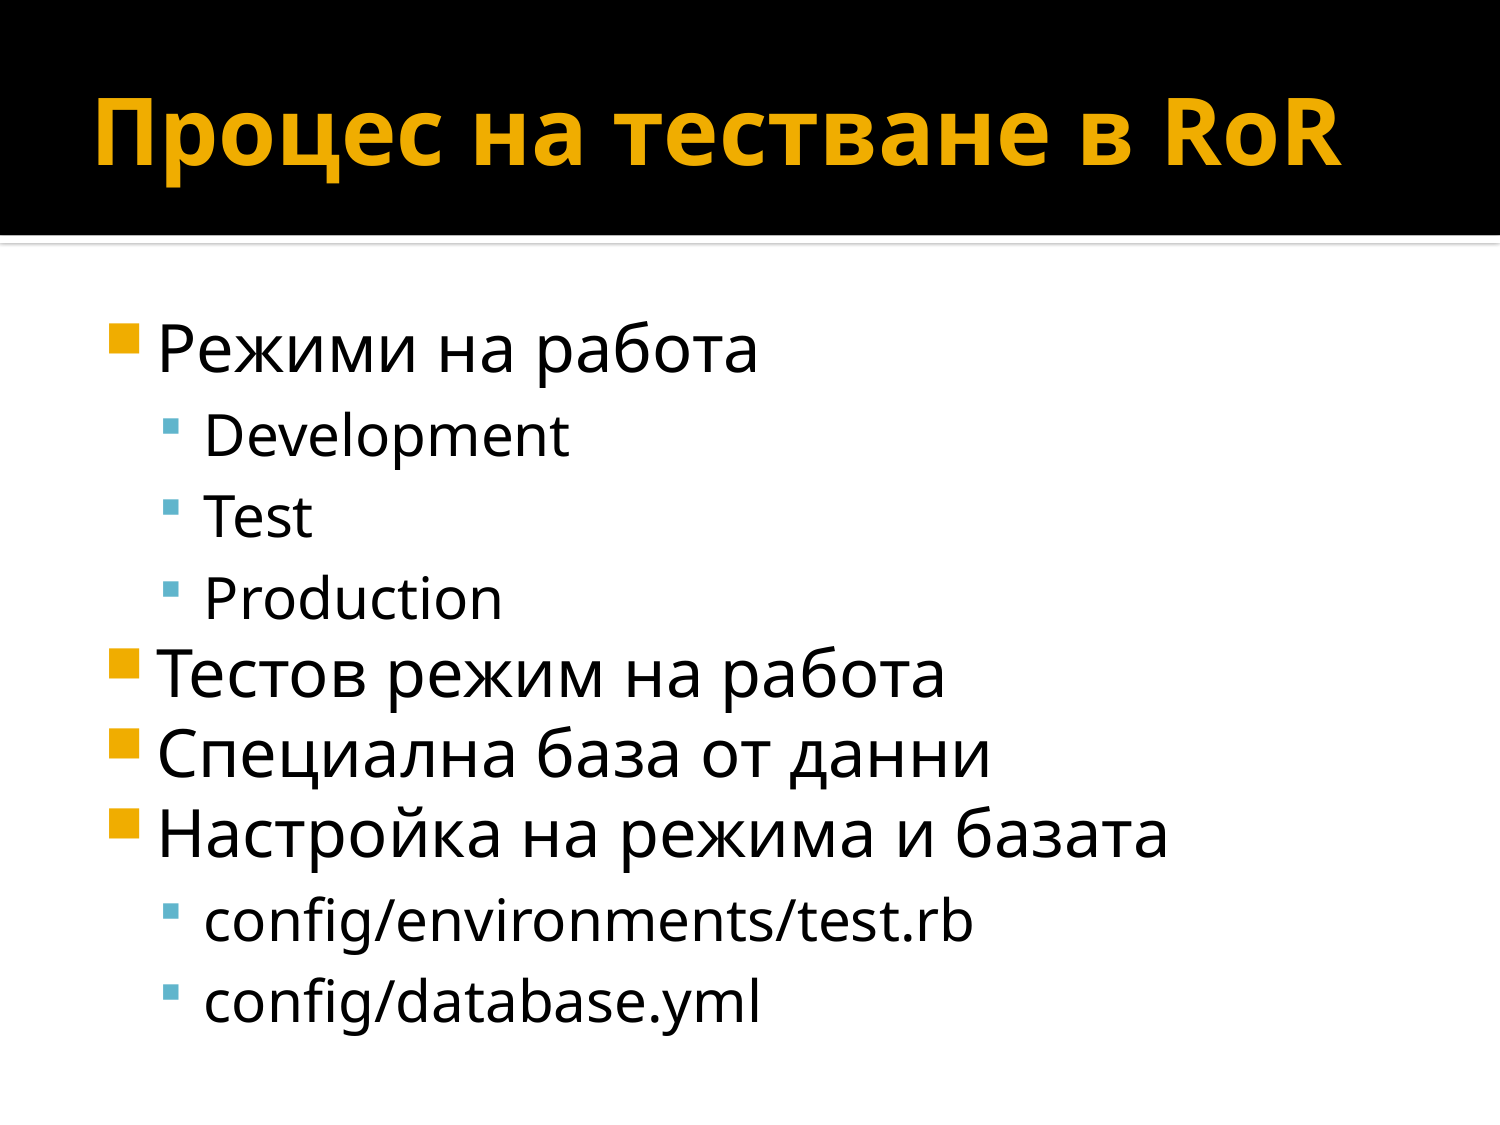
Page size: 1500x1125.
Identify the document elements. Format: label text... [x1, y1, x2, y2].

title Процес на тестване в RoR [75, 25, 1425, 231]
list Режими на работа Development Test Production Тестов режим на работа Специална база от данни Настройка на режима и базата config/environments/test.rb config/database.yml [75, 291, 1425, 1050]
